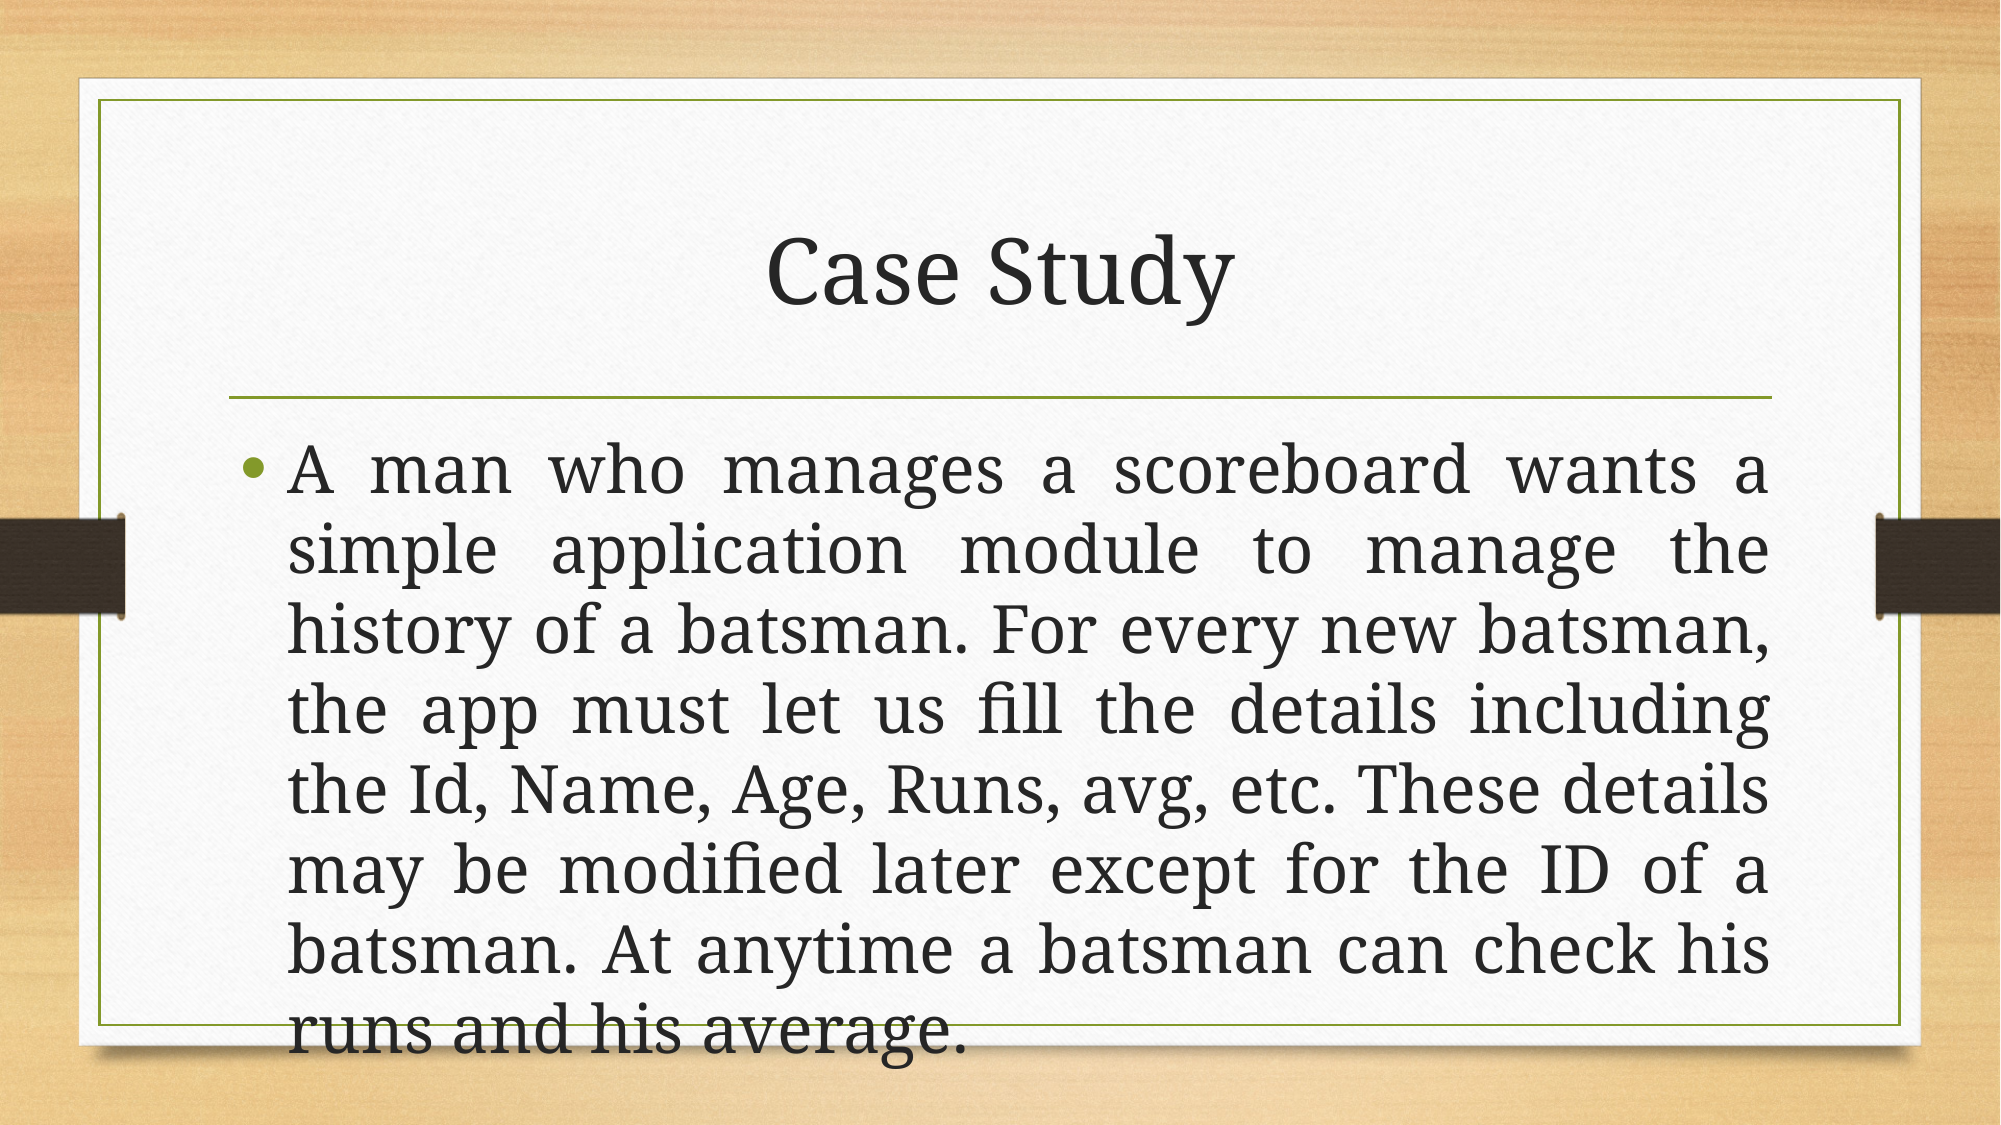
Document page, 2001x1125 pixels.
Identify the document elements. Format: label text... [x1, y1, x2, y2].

title Case Study [212, 161, 1788, 375]
picture [0, 0, 2001, 1125]
list A man who manages a scoreboard wants a simple application module to manage the history of a batsman. For every new batsman, the app must let us fill the details including the Id, Name, Age, Runs, avg, etc. These details may be modified later except for the ID of a batsman. At anytime a batsman can check his runs and his average. [225, 419, 1788, 983]
